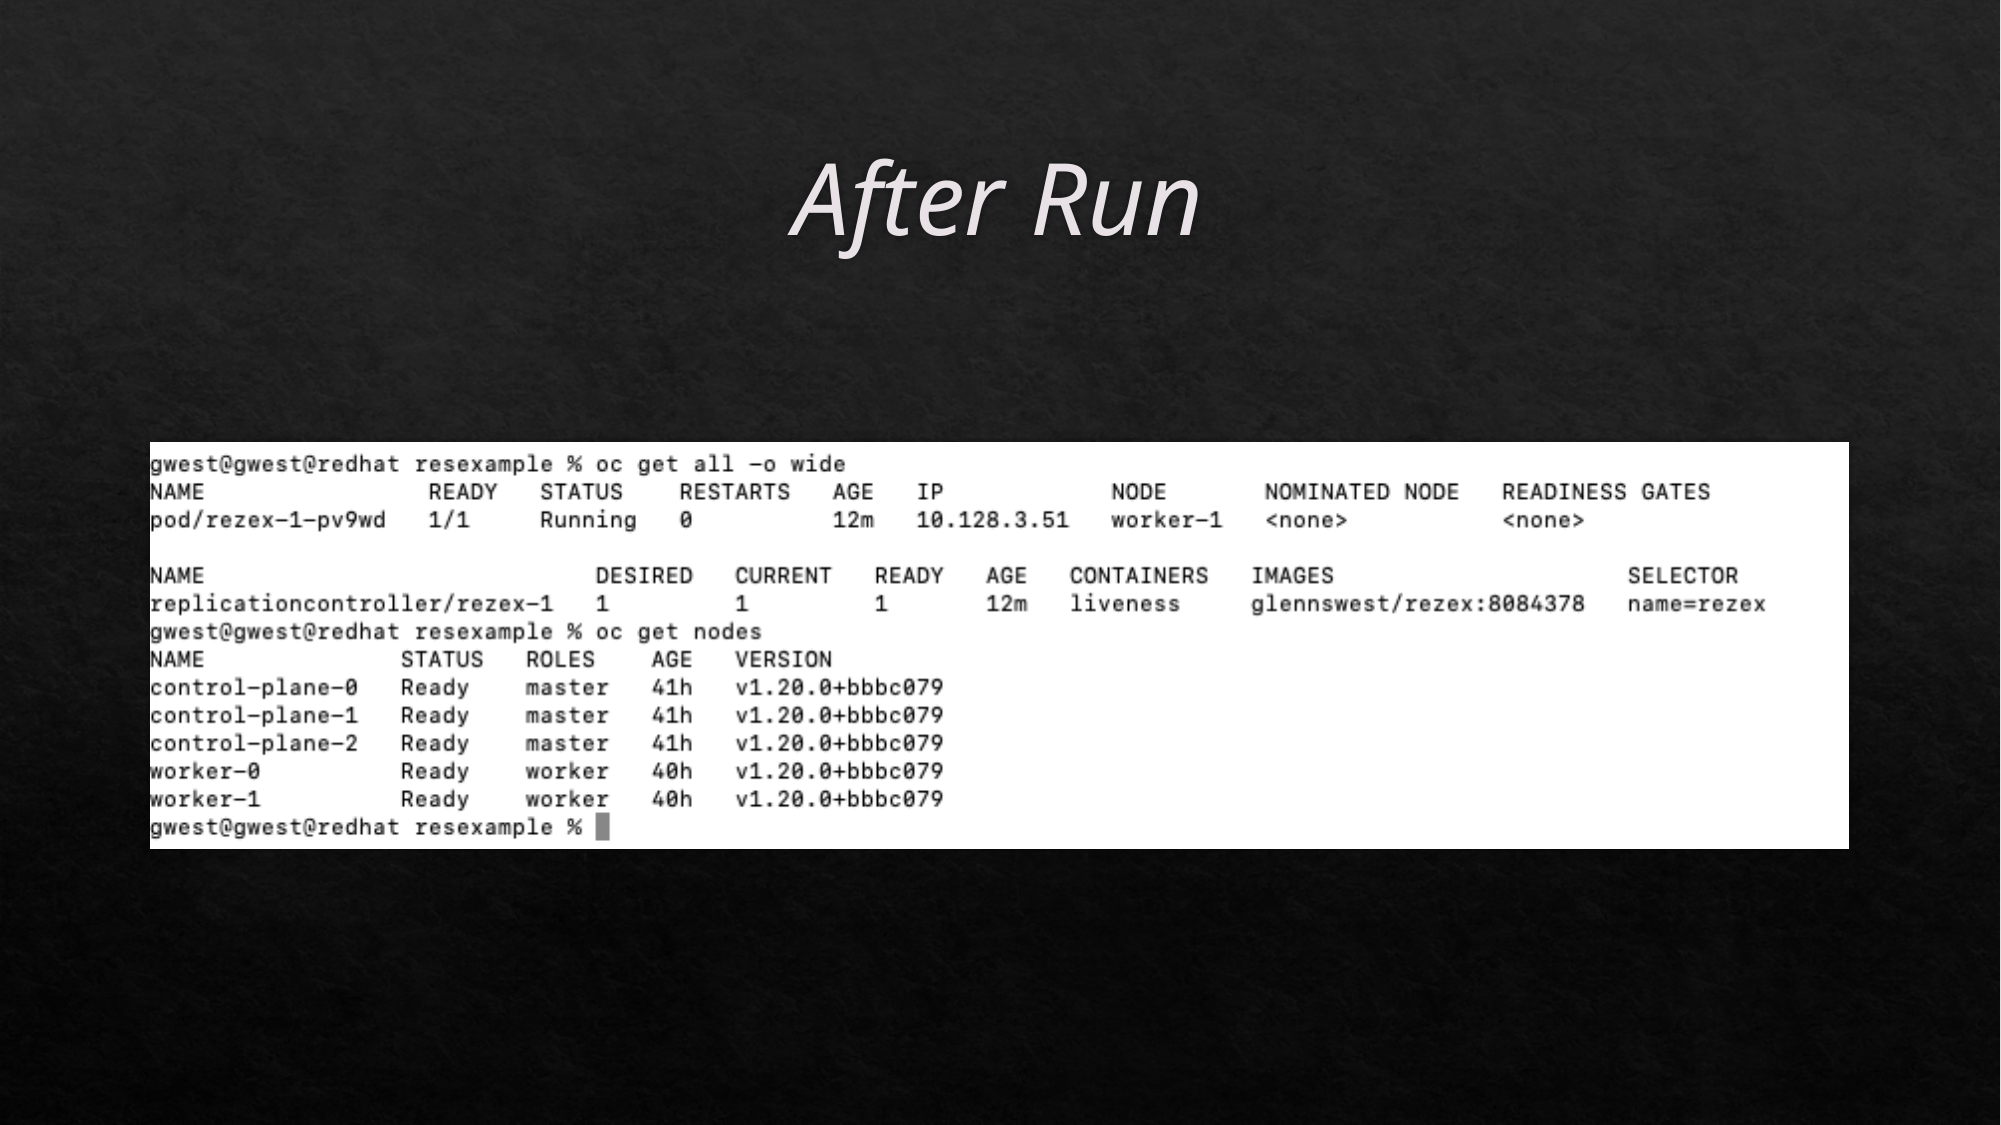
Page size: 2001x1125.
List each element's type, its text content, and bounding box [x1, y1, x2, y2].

title After Run [149, 99, 1849, 307]
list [149, 441, 1849, 849]
